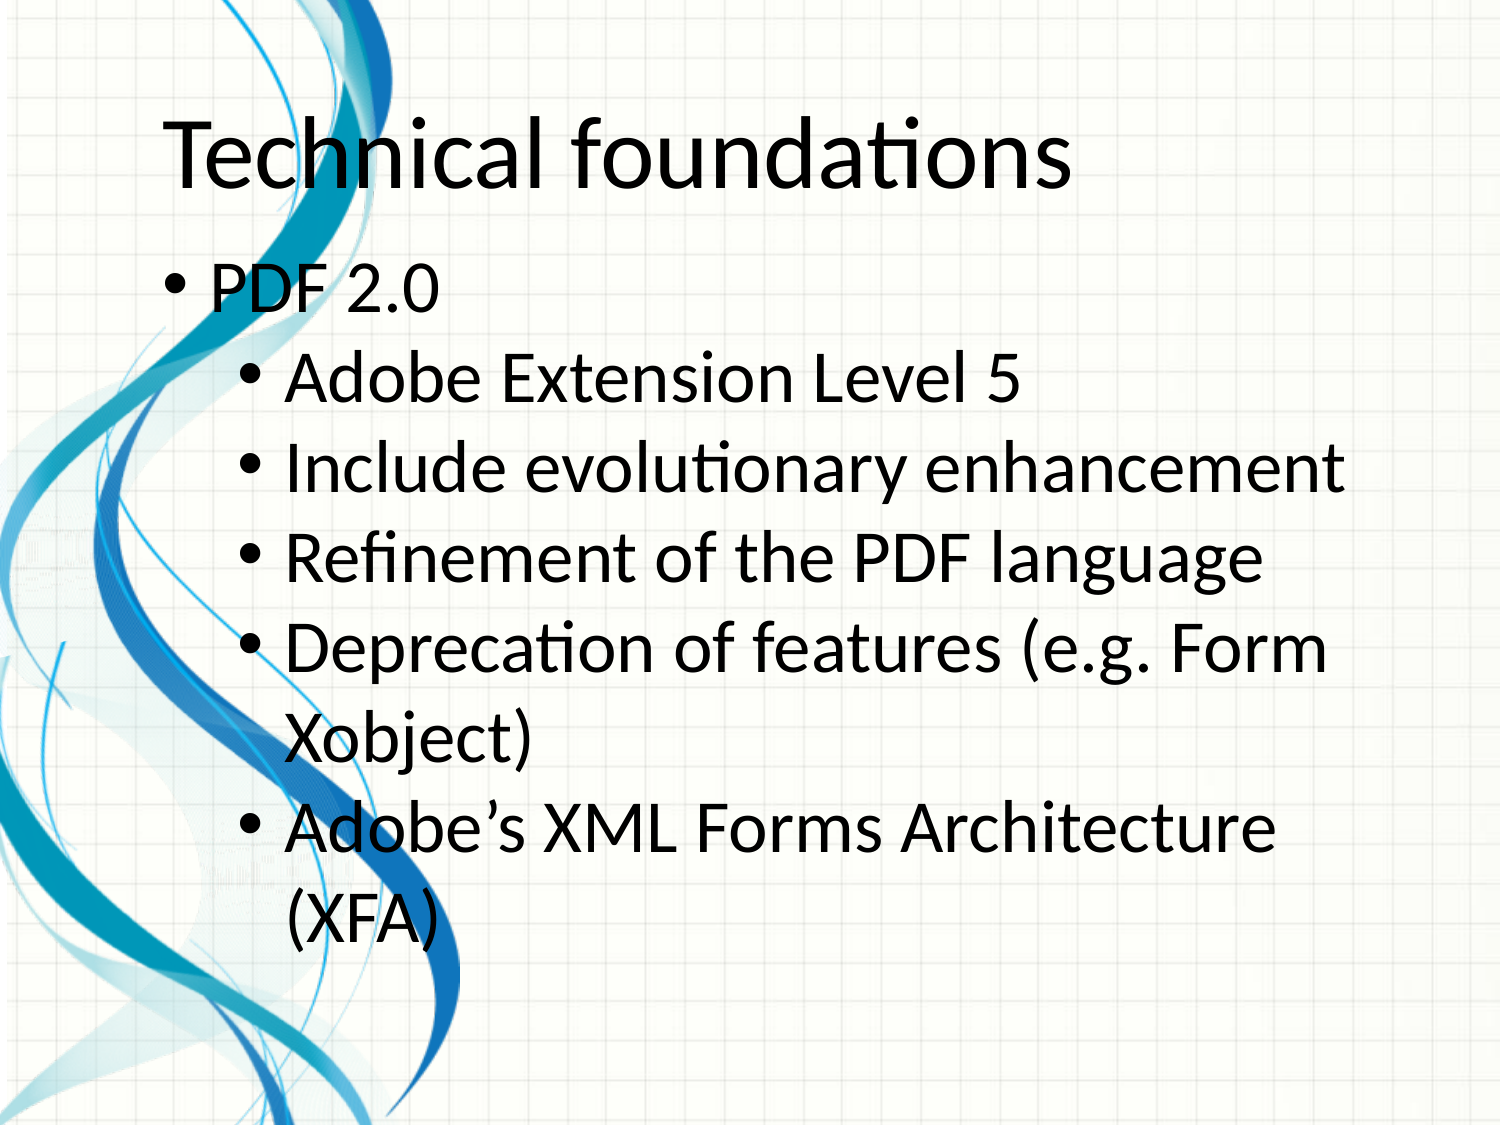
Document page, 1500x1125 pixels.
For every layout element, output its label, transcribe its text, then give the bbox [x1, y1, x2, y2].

text_box PDF 2.0 Adobe Extension Level 5 Include evolutionary enhancement Refinement of the PDF language Deprecation of features (e.g. Form Xobject) Adobe’s XML Forms Architecture (XFA) [468, 230, 1424, 966]
picture [0, 0, 1500, 1125]
text_box Technical foundations [468, 78, 1365, 220]
